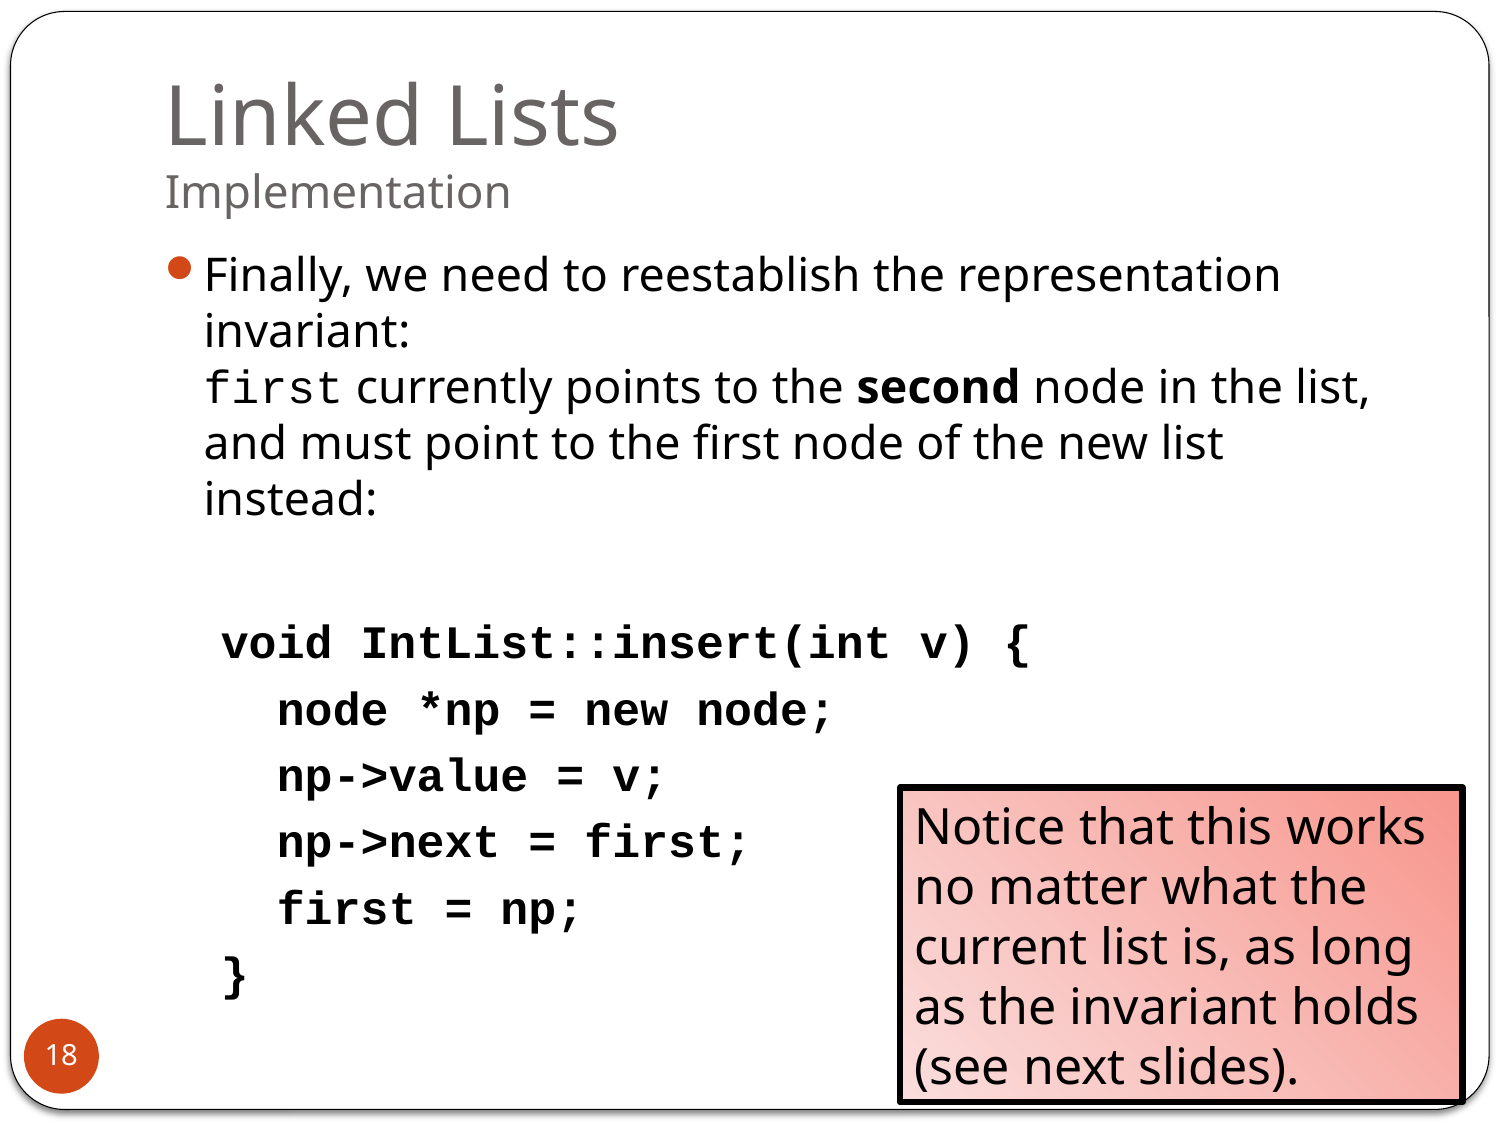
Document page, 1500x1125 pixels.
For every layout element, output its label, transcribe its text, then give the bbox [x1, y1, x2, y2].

list Finally, we need to reestablish the representation invariant: first currently points to the second node in the list, and must point to the first node of the new list instead: void IntList::insert(int v) { node *np = new node; np->value = v; np->next = first; first = np; } [150, 237, 1425, 1013]
text_box Notice that this works no matter what the current list is, as long as the invariant holds (see next slides). [900, 787, 1463, 1103]
slide_number 18 [23, 1018, 99, 1094]
title Linked Lists Implementation [150, 45, 1425, 233]
